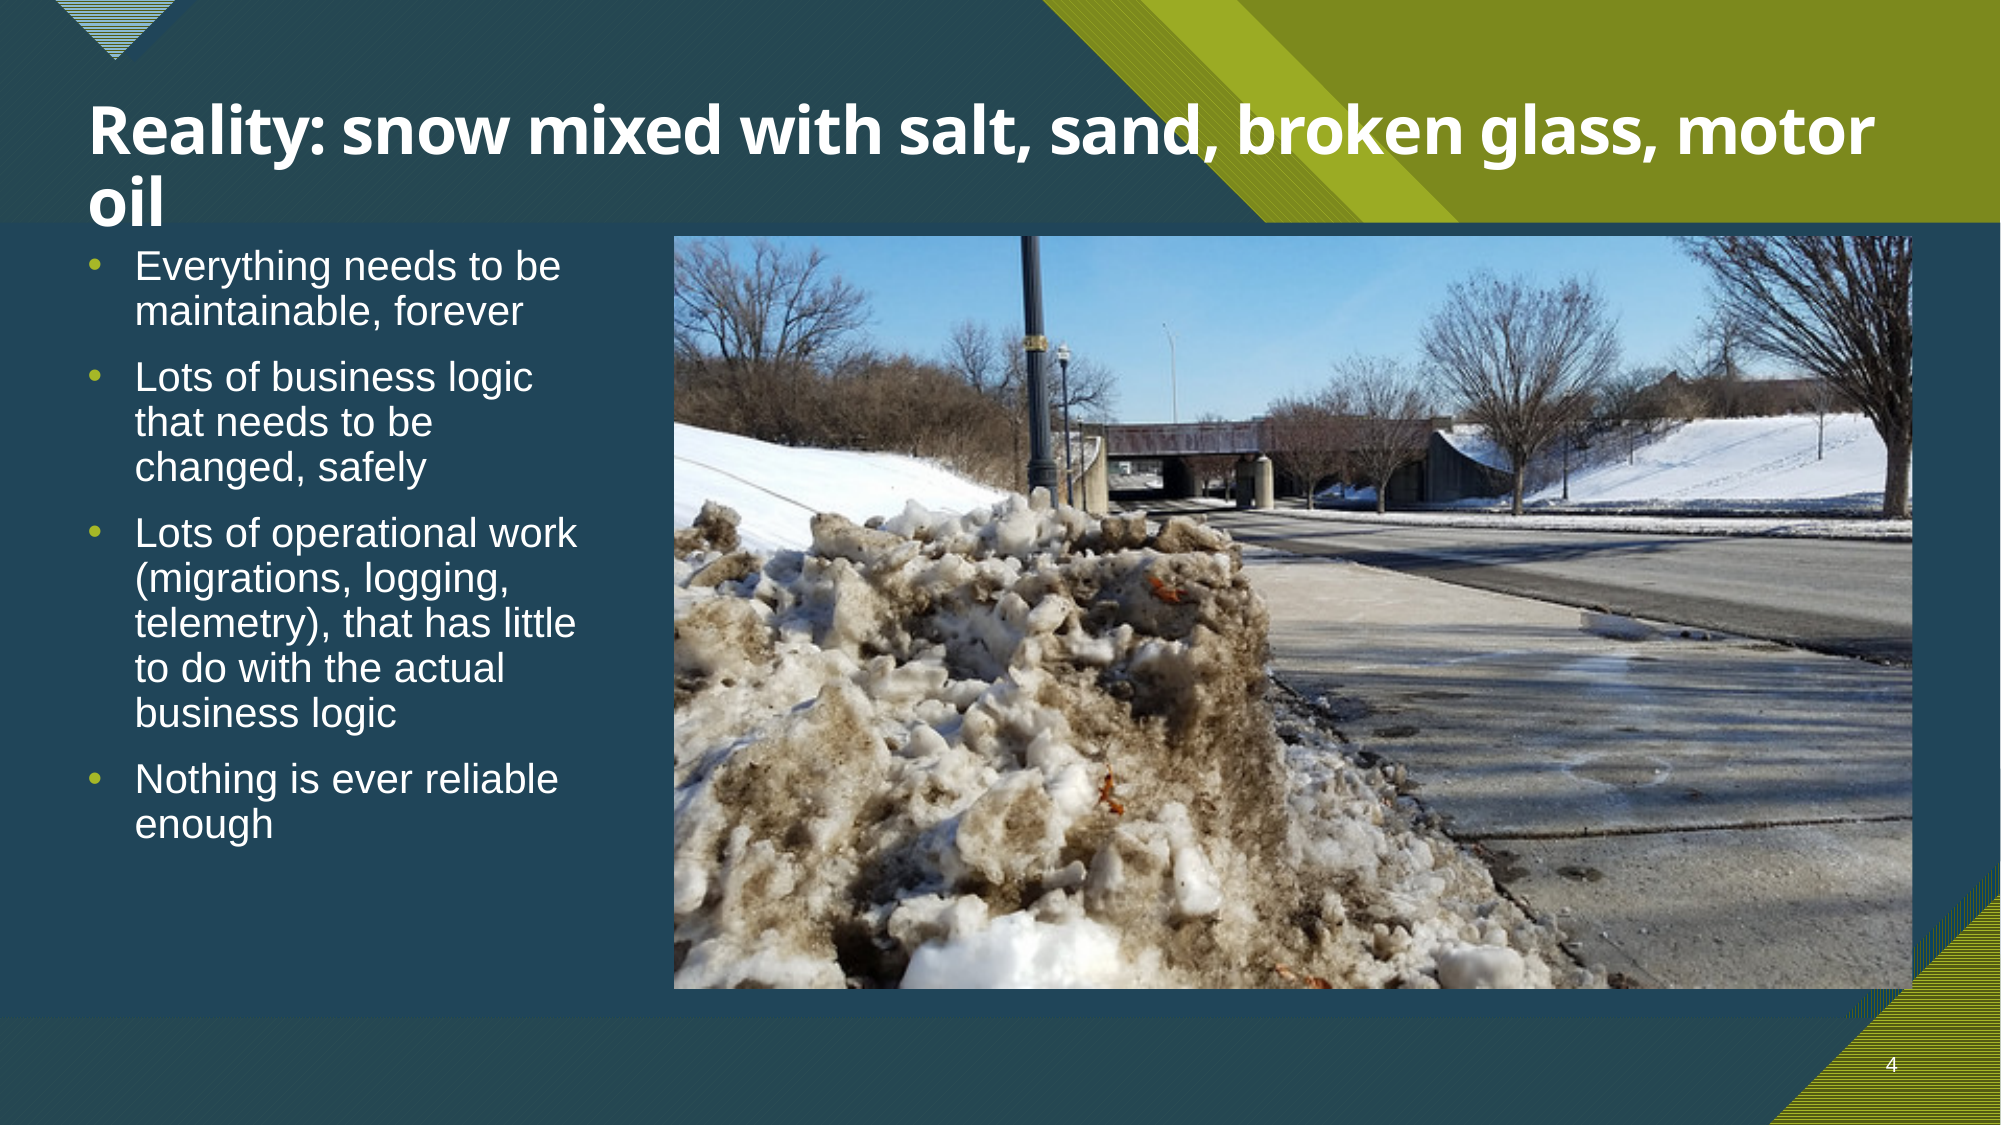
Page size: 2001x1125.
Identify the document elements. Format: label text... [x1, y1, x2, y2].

slide_number 4 [1845, 1035, 1913, 1096]
title Reality: snow mixed with salt, sand, broken glass, motor oil [72, 89, 1913, 177]
list Everything needs to be maintainable, forever Lots of business logic that needs to be changed, safely Lots of operational work (migrations, logging, telemetry), that has little to do with the actual business logic Nothing is ever reliable enough [72, 236, 625, 989]
picture [674, 236, 1913, 989]
